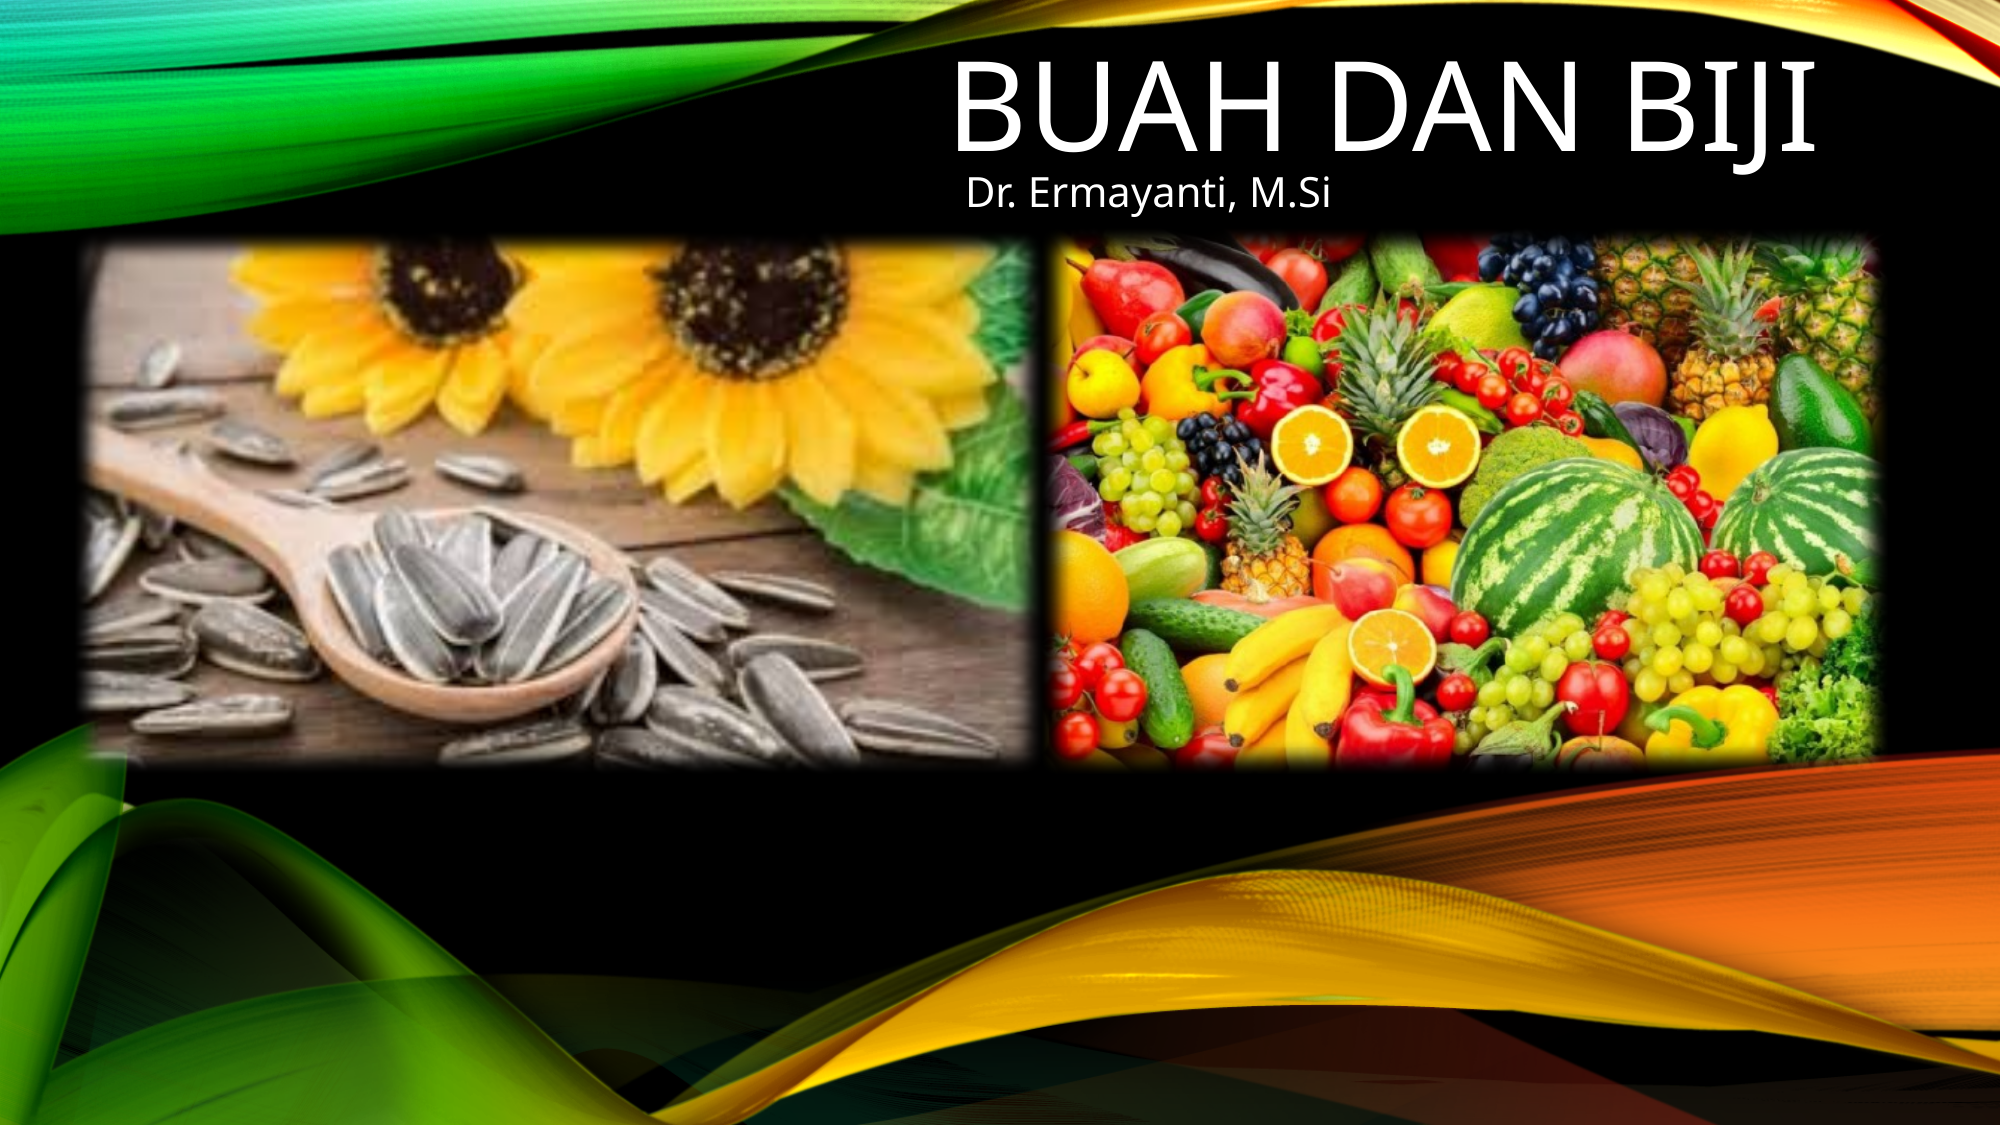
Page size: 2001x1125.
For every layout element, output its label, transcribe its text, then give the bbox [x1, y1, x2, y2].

title Buah dan biji [931, 0, 1907, 187]
picture [0, 0, 2000, 1125]
subtitle Dr. Ermayanti, M.Si [950, 163, 1907, 277]
picture [1907, 0, 2000, 237]
